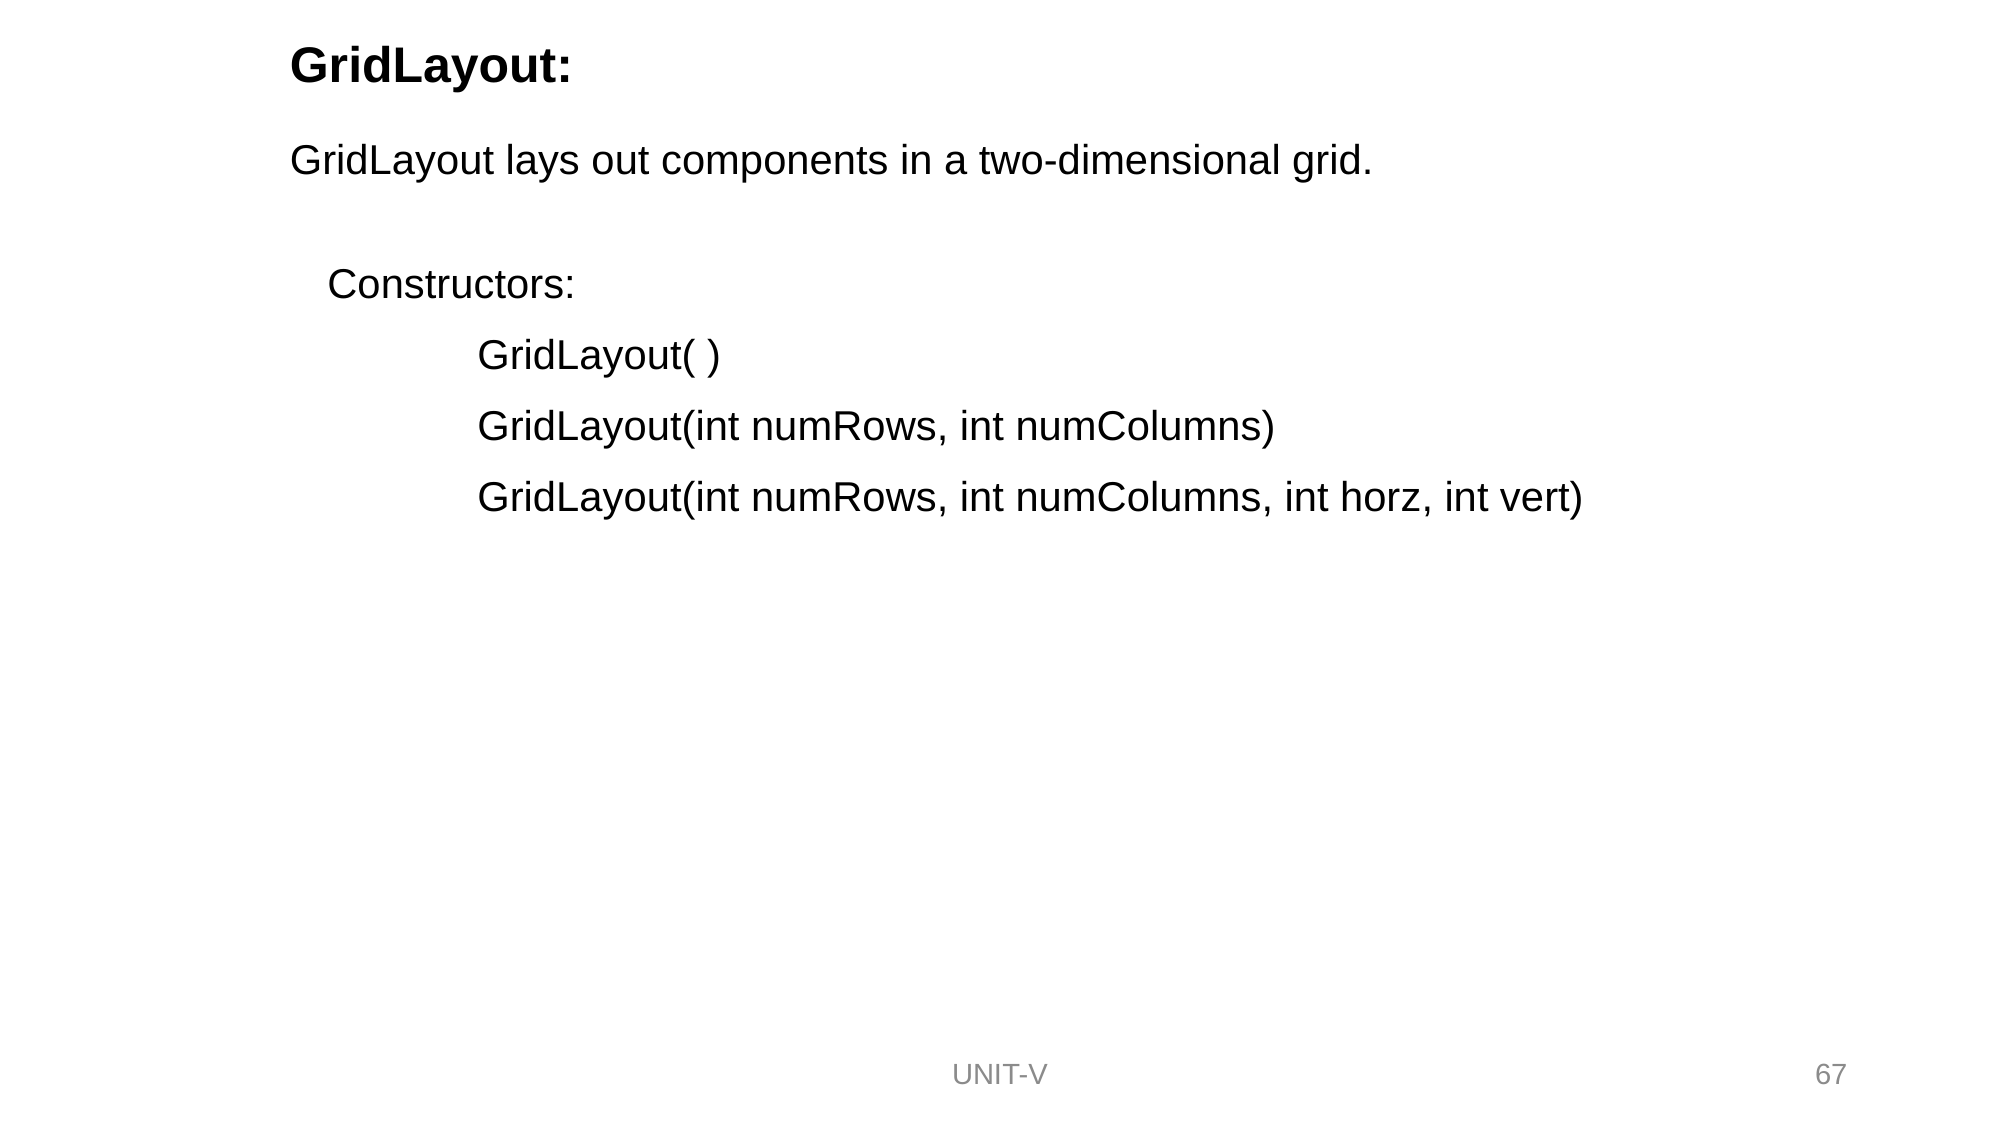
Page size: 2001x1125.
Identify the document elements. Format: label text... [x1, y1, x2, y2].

text_box Constructors: GridLayout( ) GridLayout(int numRows, int numColumns) GridLayout(int numRows, int numColumns, int horz, int vert) [312, 249, 1625, 528]
footer UNIT-V [662, 1042, 1338, 1103]
text_box GridLayout lays out components in a two-dimensional grid. [275, 125, 1725, 190]
slide_number 67 [1412, 1042, 1863, 1103]
text_box GridLayout: [275, 24, 589, 100]
